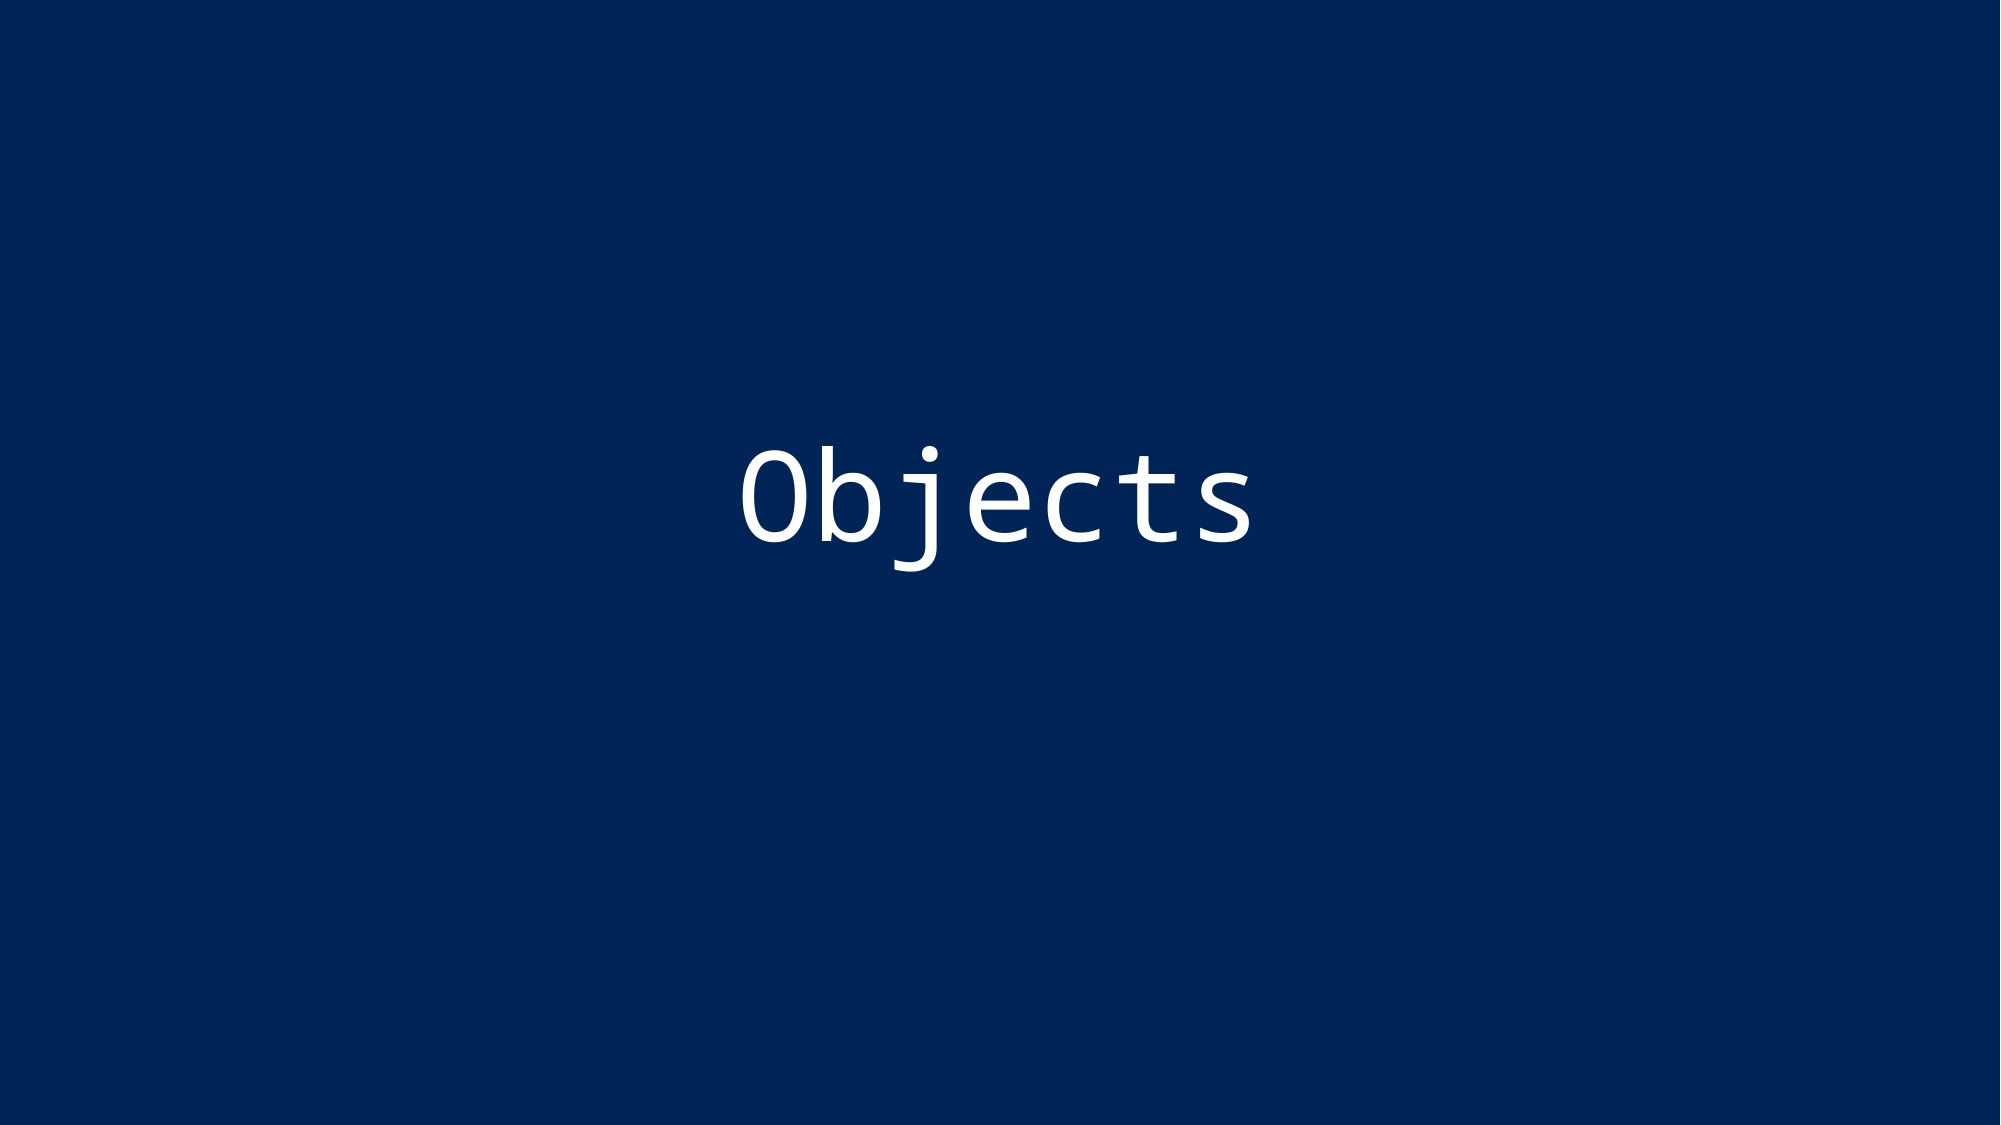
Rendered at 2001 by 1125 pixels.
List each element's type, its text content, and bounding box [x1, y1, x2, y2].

title Objects [249, 184, 1750, 576]
